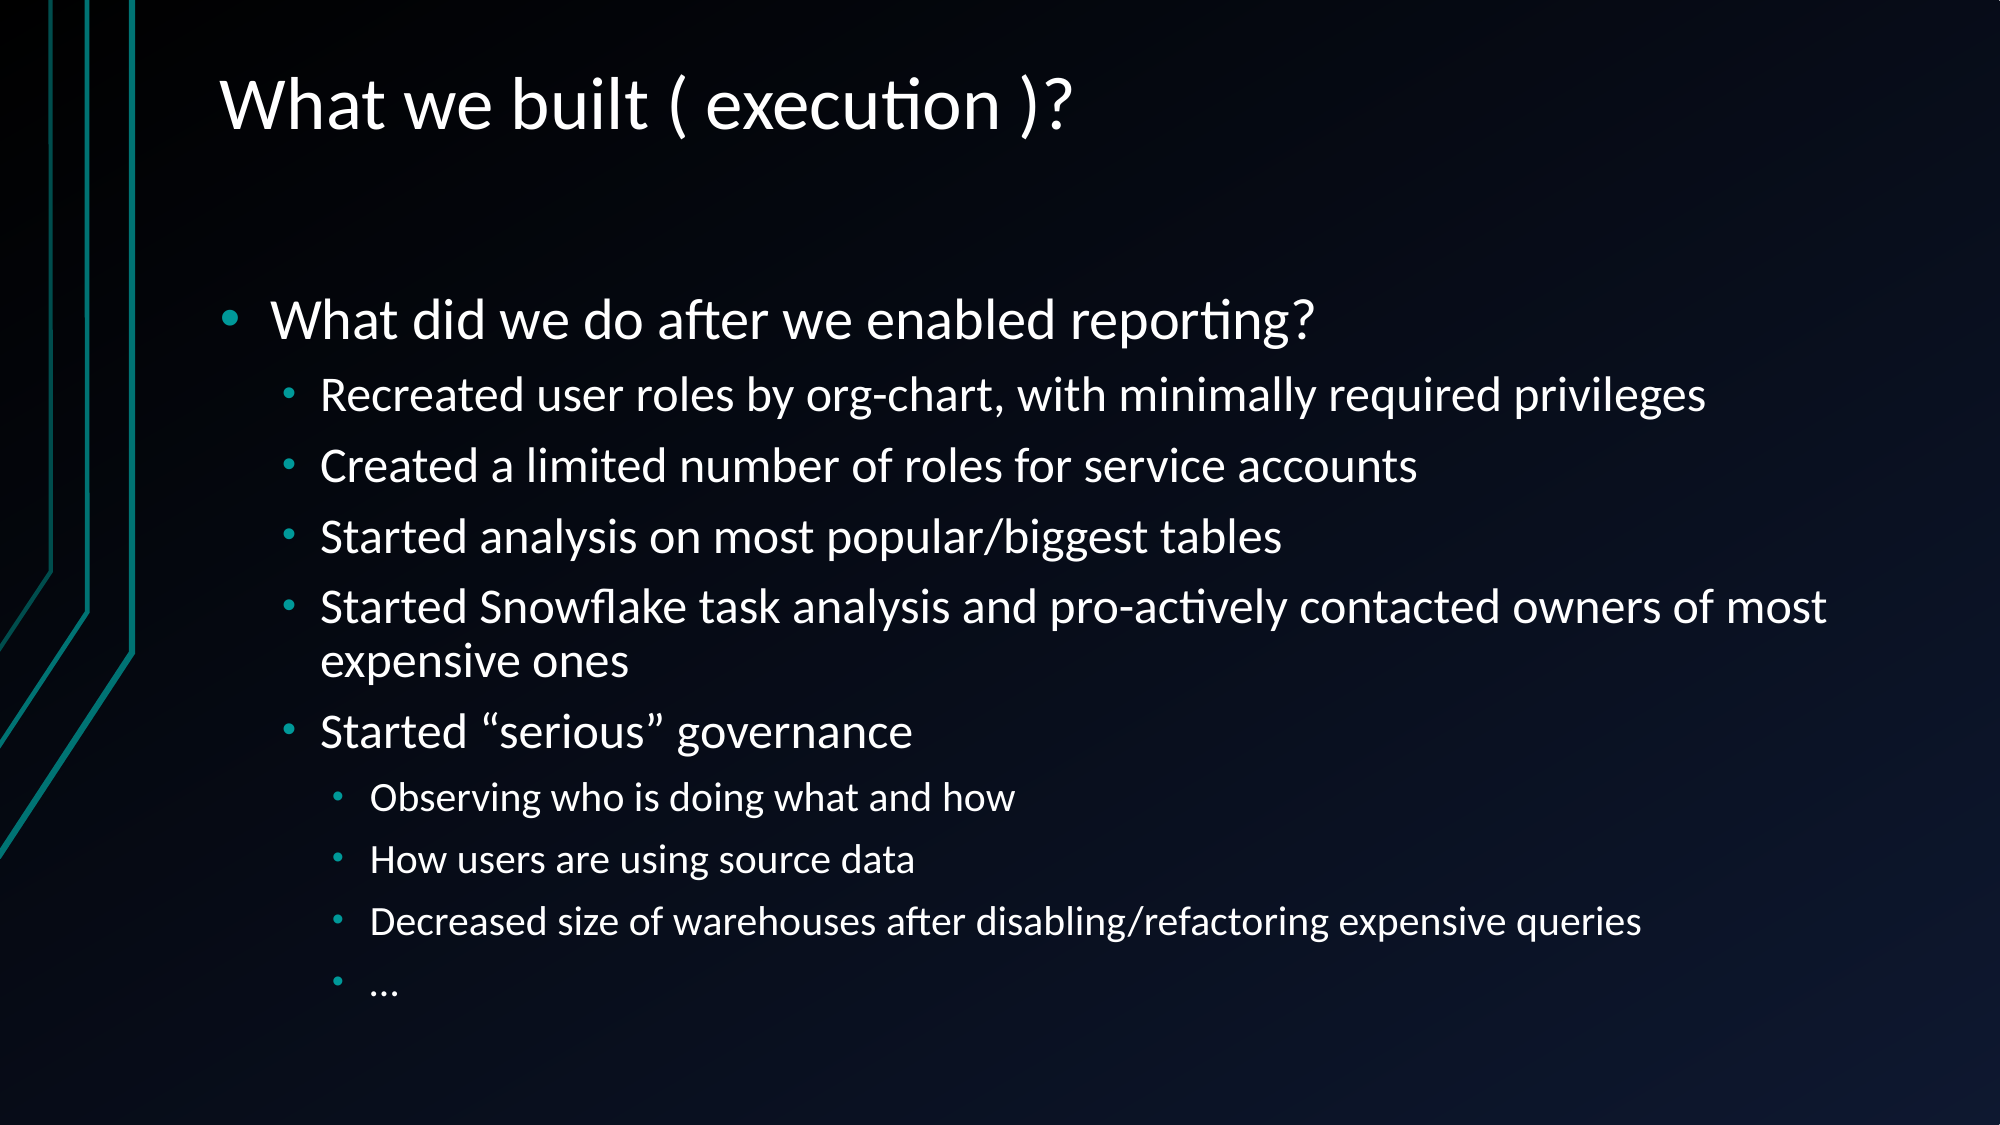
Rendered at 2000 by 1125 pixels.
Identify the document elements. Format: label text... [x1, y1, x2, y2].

title What we built ( execution )? [199, 45, 1900, 246]
list What did we do after we enabled reporting? Recreated user roles by org-chart, with minimally required privileges Created a limited number of roles for service accounts Started analysis on most popular/biggest tables Started Snowflake task analysis and pro-actively contacted owners of most expensive ones Started “serious” governance Observing who is doing what and how How users are using source data Decreased size of warehouses after disabling/refactoring expensive queries … [199, 279, 1900, 1050]
